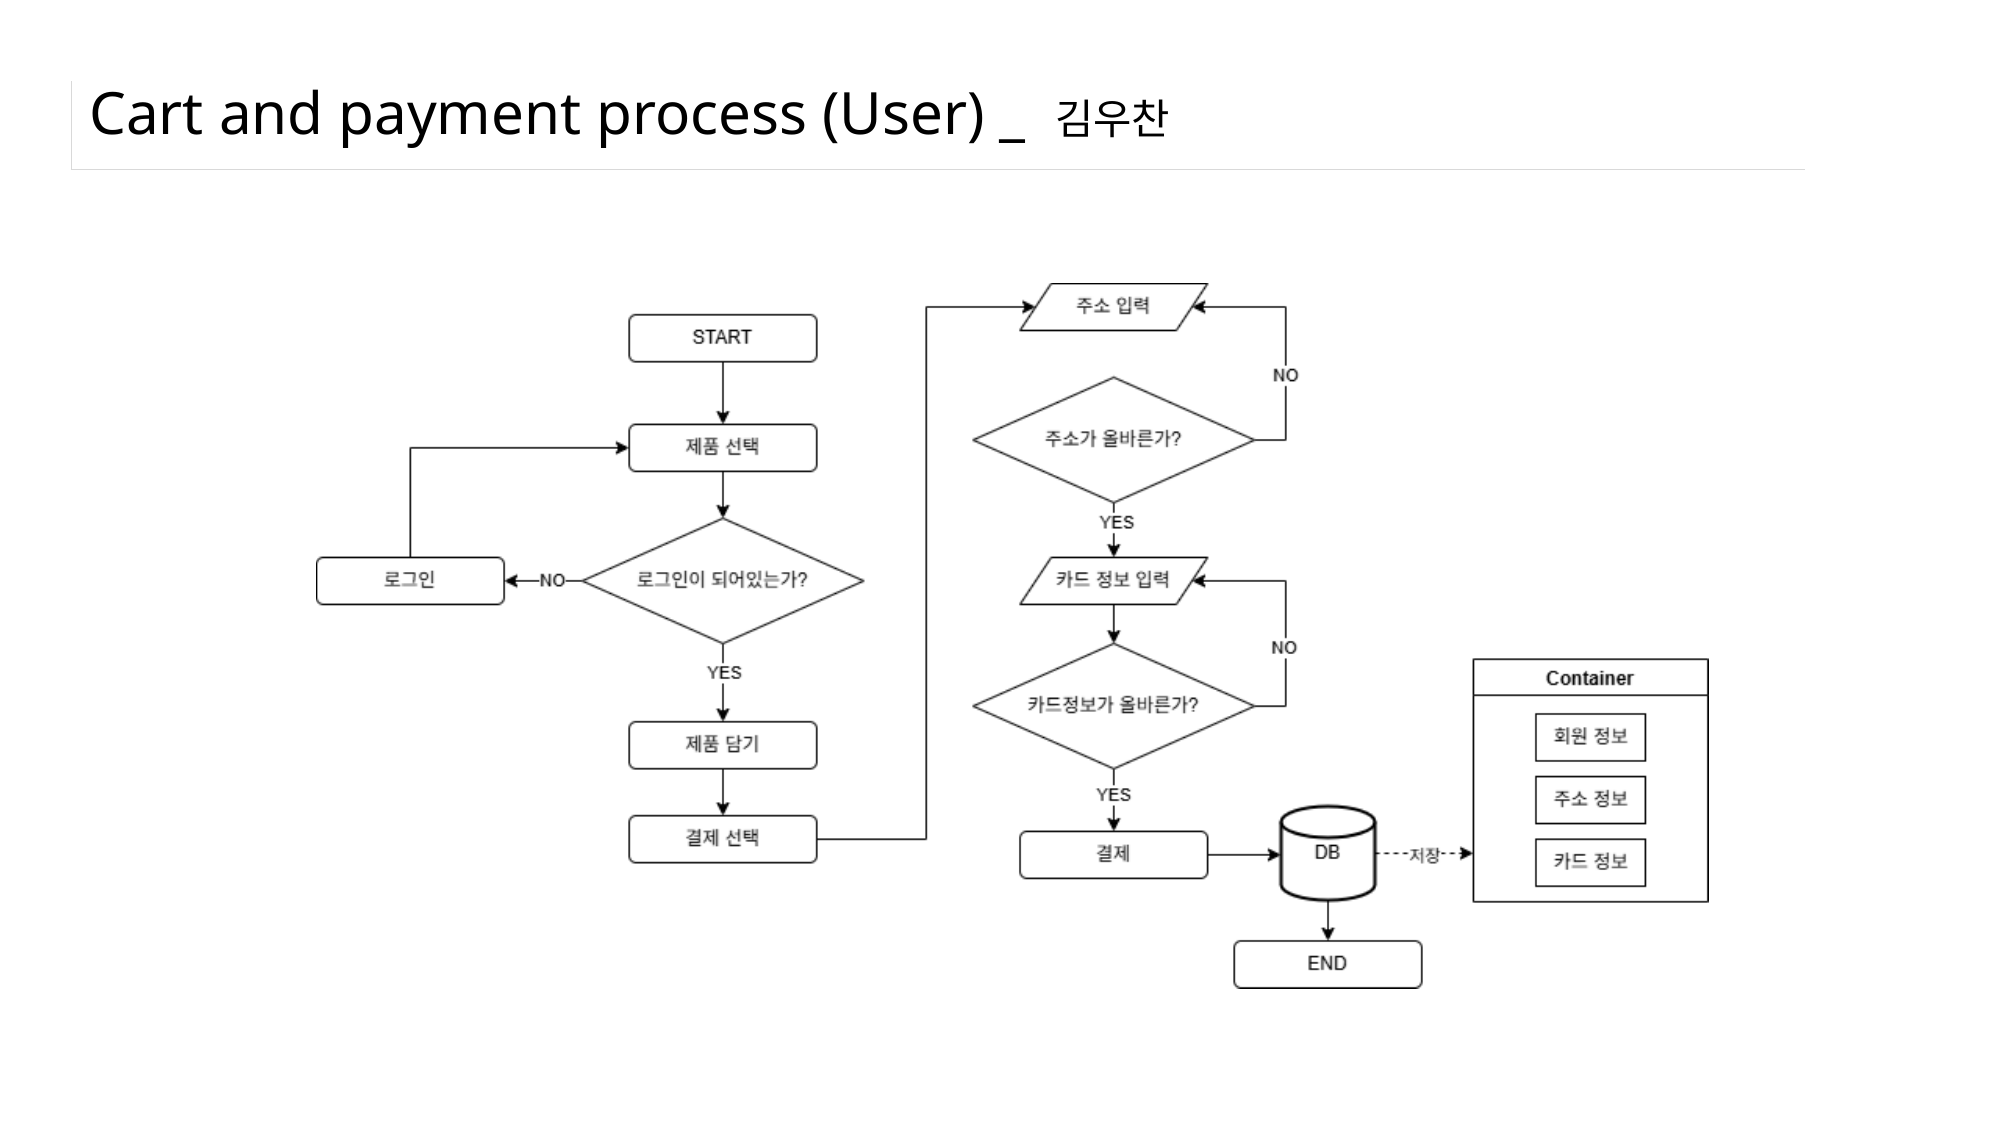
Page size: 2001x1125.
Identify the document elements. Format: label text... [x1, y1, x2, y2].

picture [316, 283, 1710, 989]
title Cart and payment process (User) _ 김우찬 [74, 60, 1949, 162]
